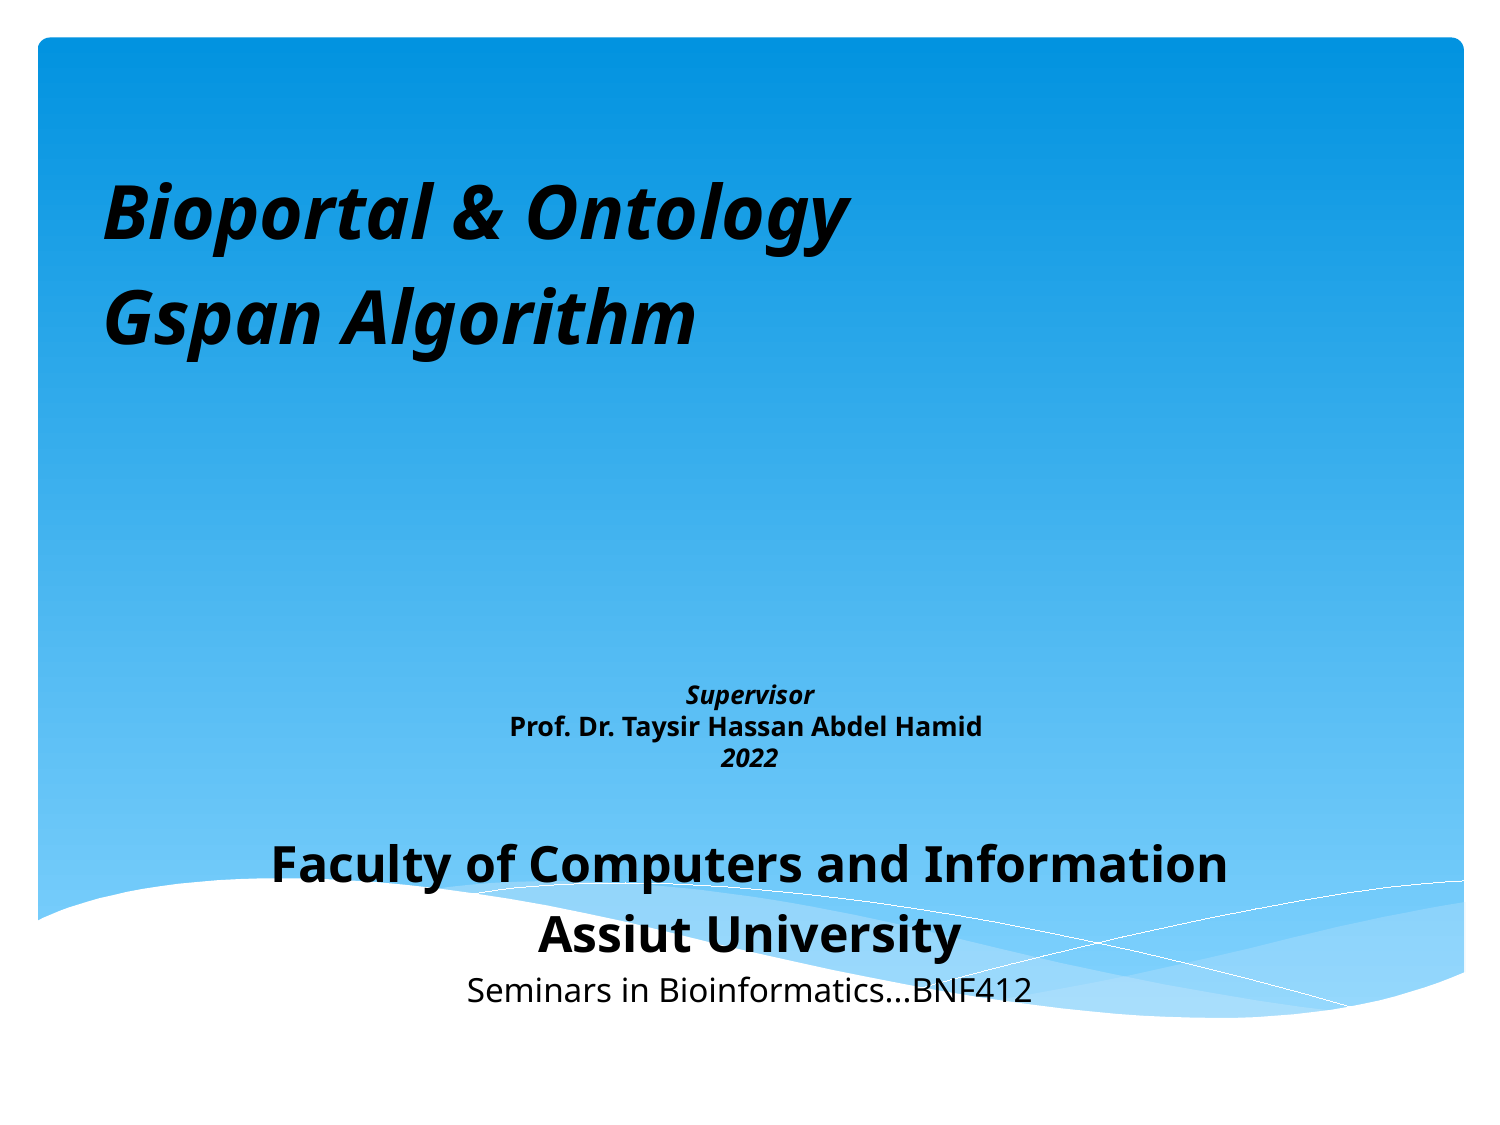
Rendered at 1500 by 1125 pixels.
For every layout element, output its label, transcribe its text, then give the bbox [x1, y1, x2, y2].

text_box Bioportal & Ontology Gspan Algorithm [87, 157, 1188, 399]
title Supervisor Prof. Dr. Taysir Hassan Abdel Hamid 2022 [112, 512, 1388, 842]
text_box Faculty of Computers and Information Assiut University Seminars in Bioinformatics...BNF412 [200, 842, 1300, 1042]
